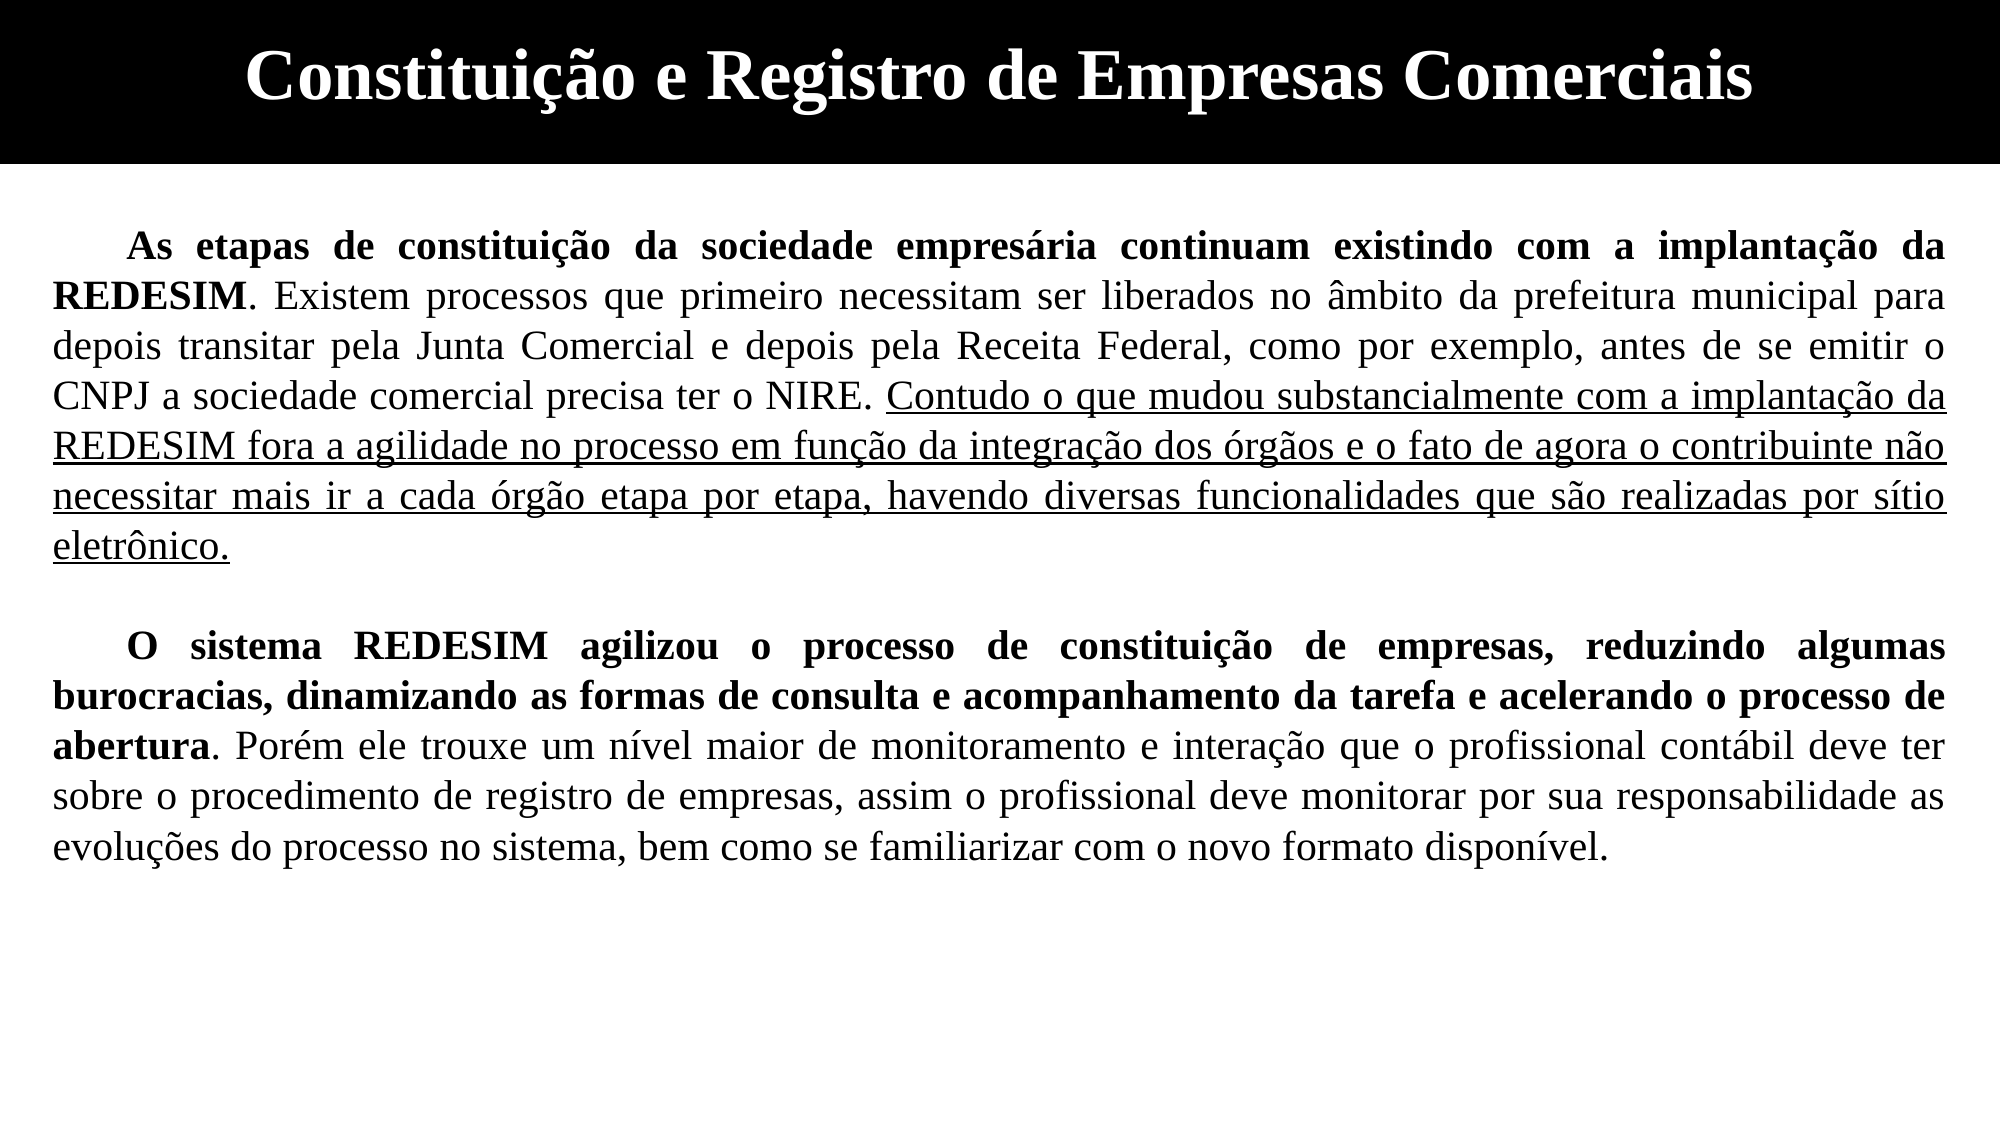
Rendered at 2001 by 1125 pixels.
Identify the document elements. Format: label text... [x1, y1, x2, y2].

text_box As etapas de constituição da sociedade empresária continuam existindo com a implantação da REDESIM. Existem processos que primeiro necessitam ser liberados no âmbito da prefeitura municipal para depois transitar pela Junta Comercial e depois pela Receita Federal, como por exemplo, antes de se emitir o CNPJ a sociedade comercial precisa ter o NIRE. Contudo o que mudou substancialmente com a implantação da REDESIM fora a agilidade no processo em função da integração dos órgãos e o fato de agora o contribuinte não necessitar mais ir a cada órgão etapa por etapa, havendo diversas funcionalidades que são realizadas por sítio eletrônico. O sistema REDESIM agilizou o processo de constituição de empresas, reduzindo algumas burocracias, dinamizando as formas de consulta e acompanhamento da tarefa e acelerando o processo de abertura. Porém ele trouxe um nível maior de monitoramento e interação que o profissional contábil deve ter sobre o procedimento de registro de empresas, assim o profissional deve monitorar por sua responsabilidade as evoluções do processo no sistema, bem como se familiarizar com o novo formato disponível. [37, 160, 1962, 976]
text_box Constituição e Registro de Empresas Comerciais [0, 0, 2000, 164]
